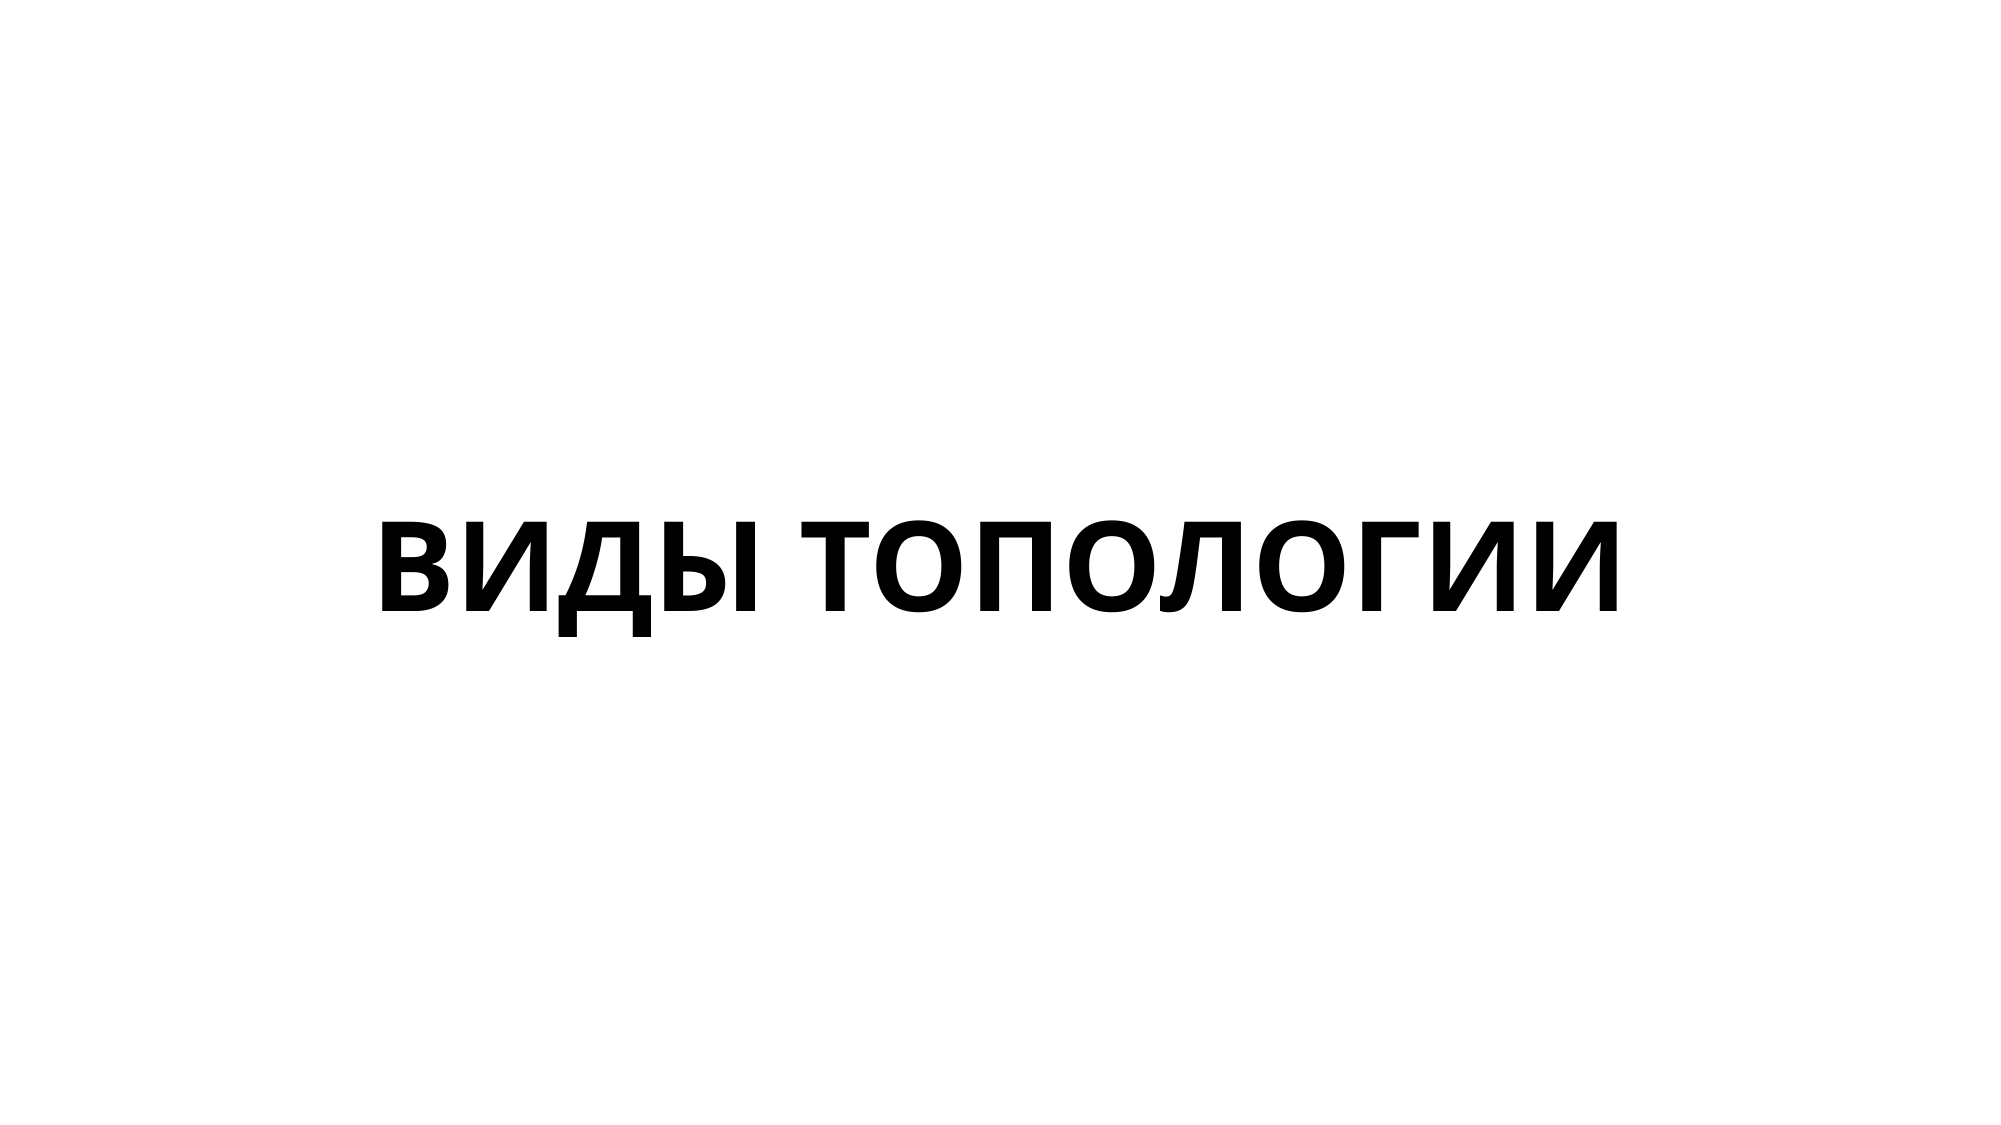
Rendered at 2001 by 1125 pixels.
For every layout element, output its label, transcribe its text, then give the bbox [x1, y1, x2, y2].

text_box ВИДЫ ТОПОЛОГИИ [91, 479, 1908, 644]
